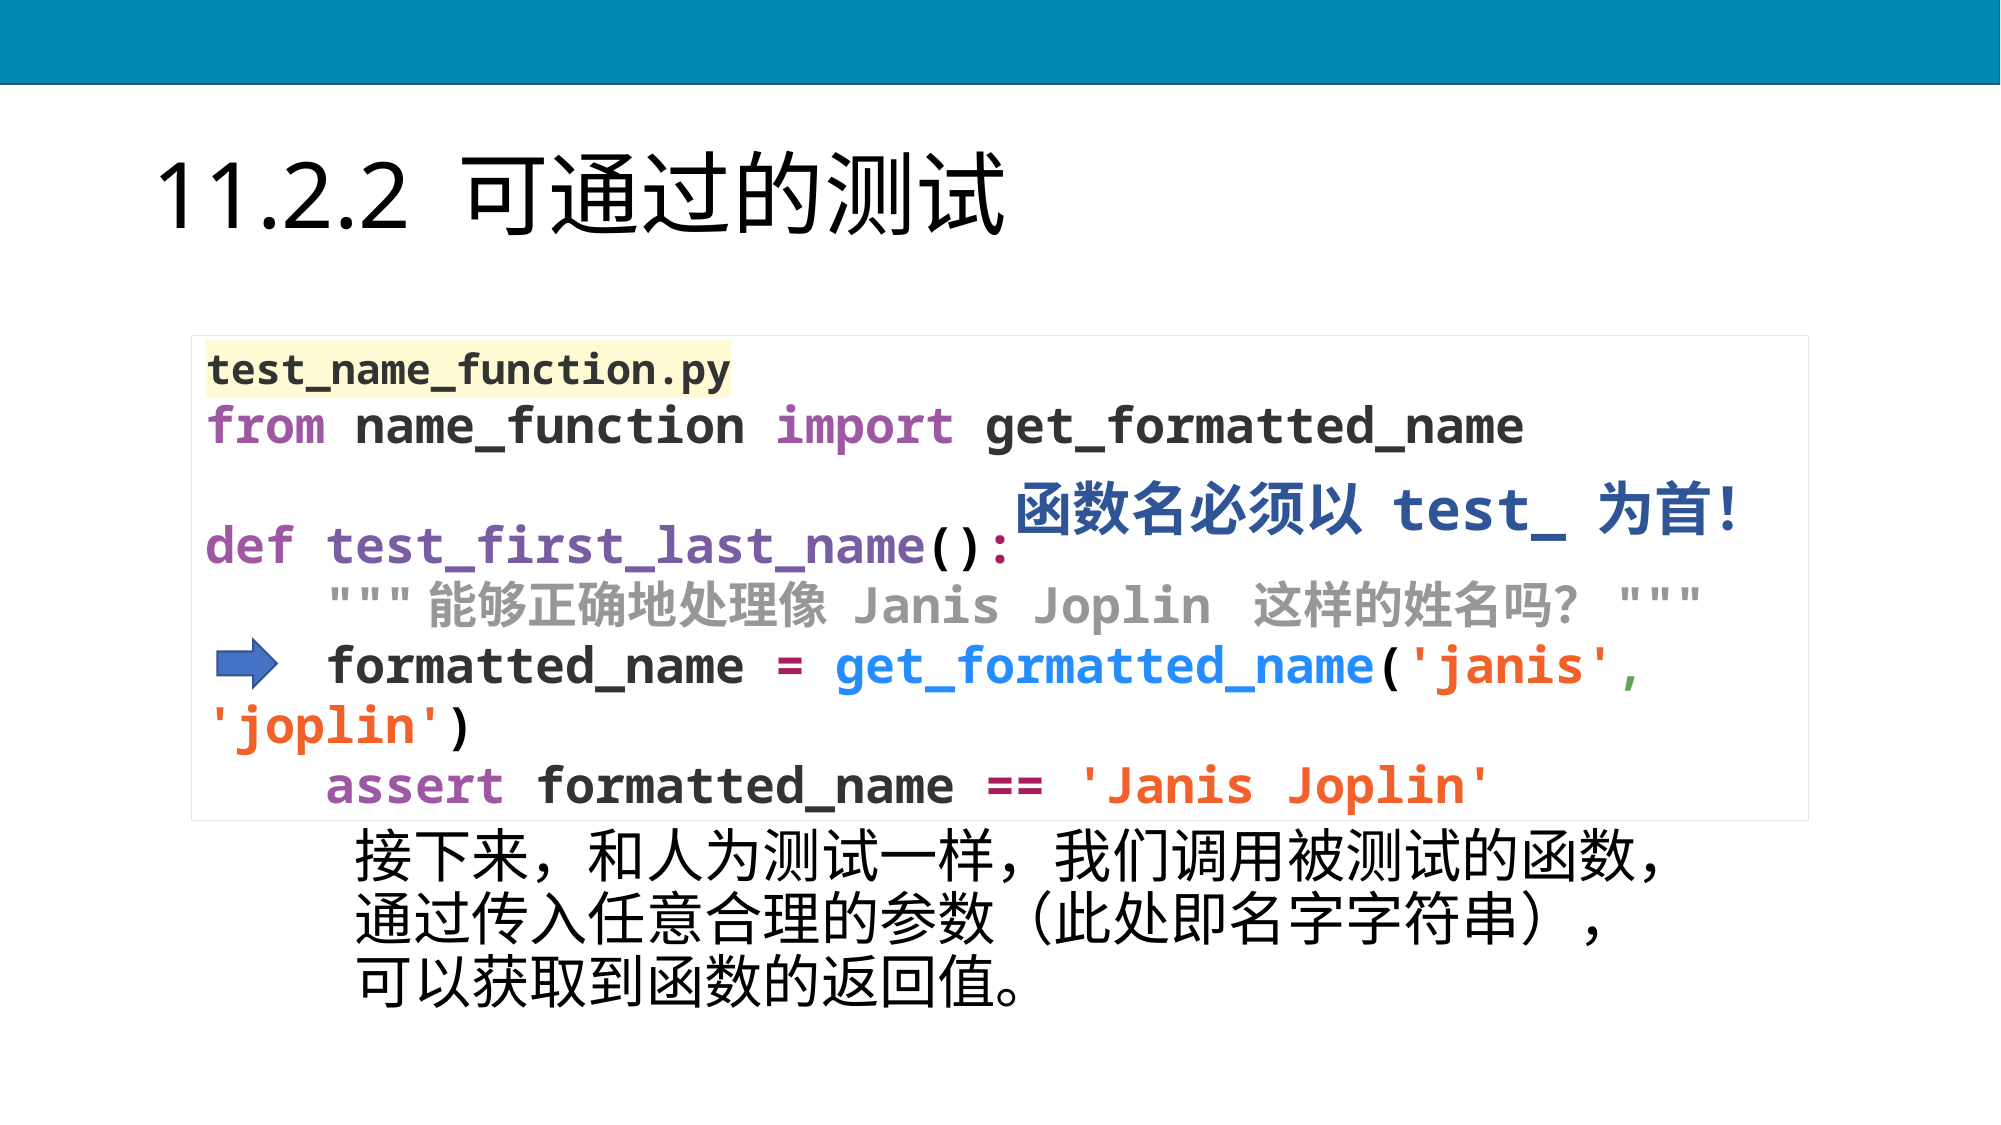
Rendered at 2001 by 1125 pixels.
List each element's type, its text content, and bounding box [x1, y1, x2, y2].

text_box [216, 637, 279, 690]
text_box 接下来，和人为测试一样，我们调用被测试的函数，通过传入任意合理的参数（此处即名字字符串），可以获取到函数的返回值。 [340, 819, 1660, 1061]
text_box test_name_function.py from name_function import get_formatted_name def test_first_last_name(): """能够正确地处理像 Janis Joplin 这样的姓名吗？""" formatted_name = get_formatted_name('janis', 'joplin') assert formatted_name == 'Janis Joplin' [191, 335, 1809, 821]
title 11.2.2 可通过的测试 [137, 115, 1863, 282]
text_box 函数名必须以 test_ 为首！ [999, 464, 1751, 550]
